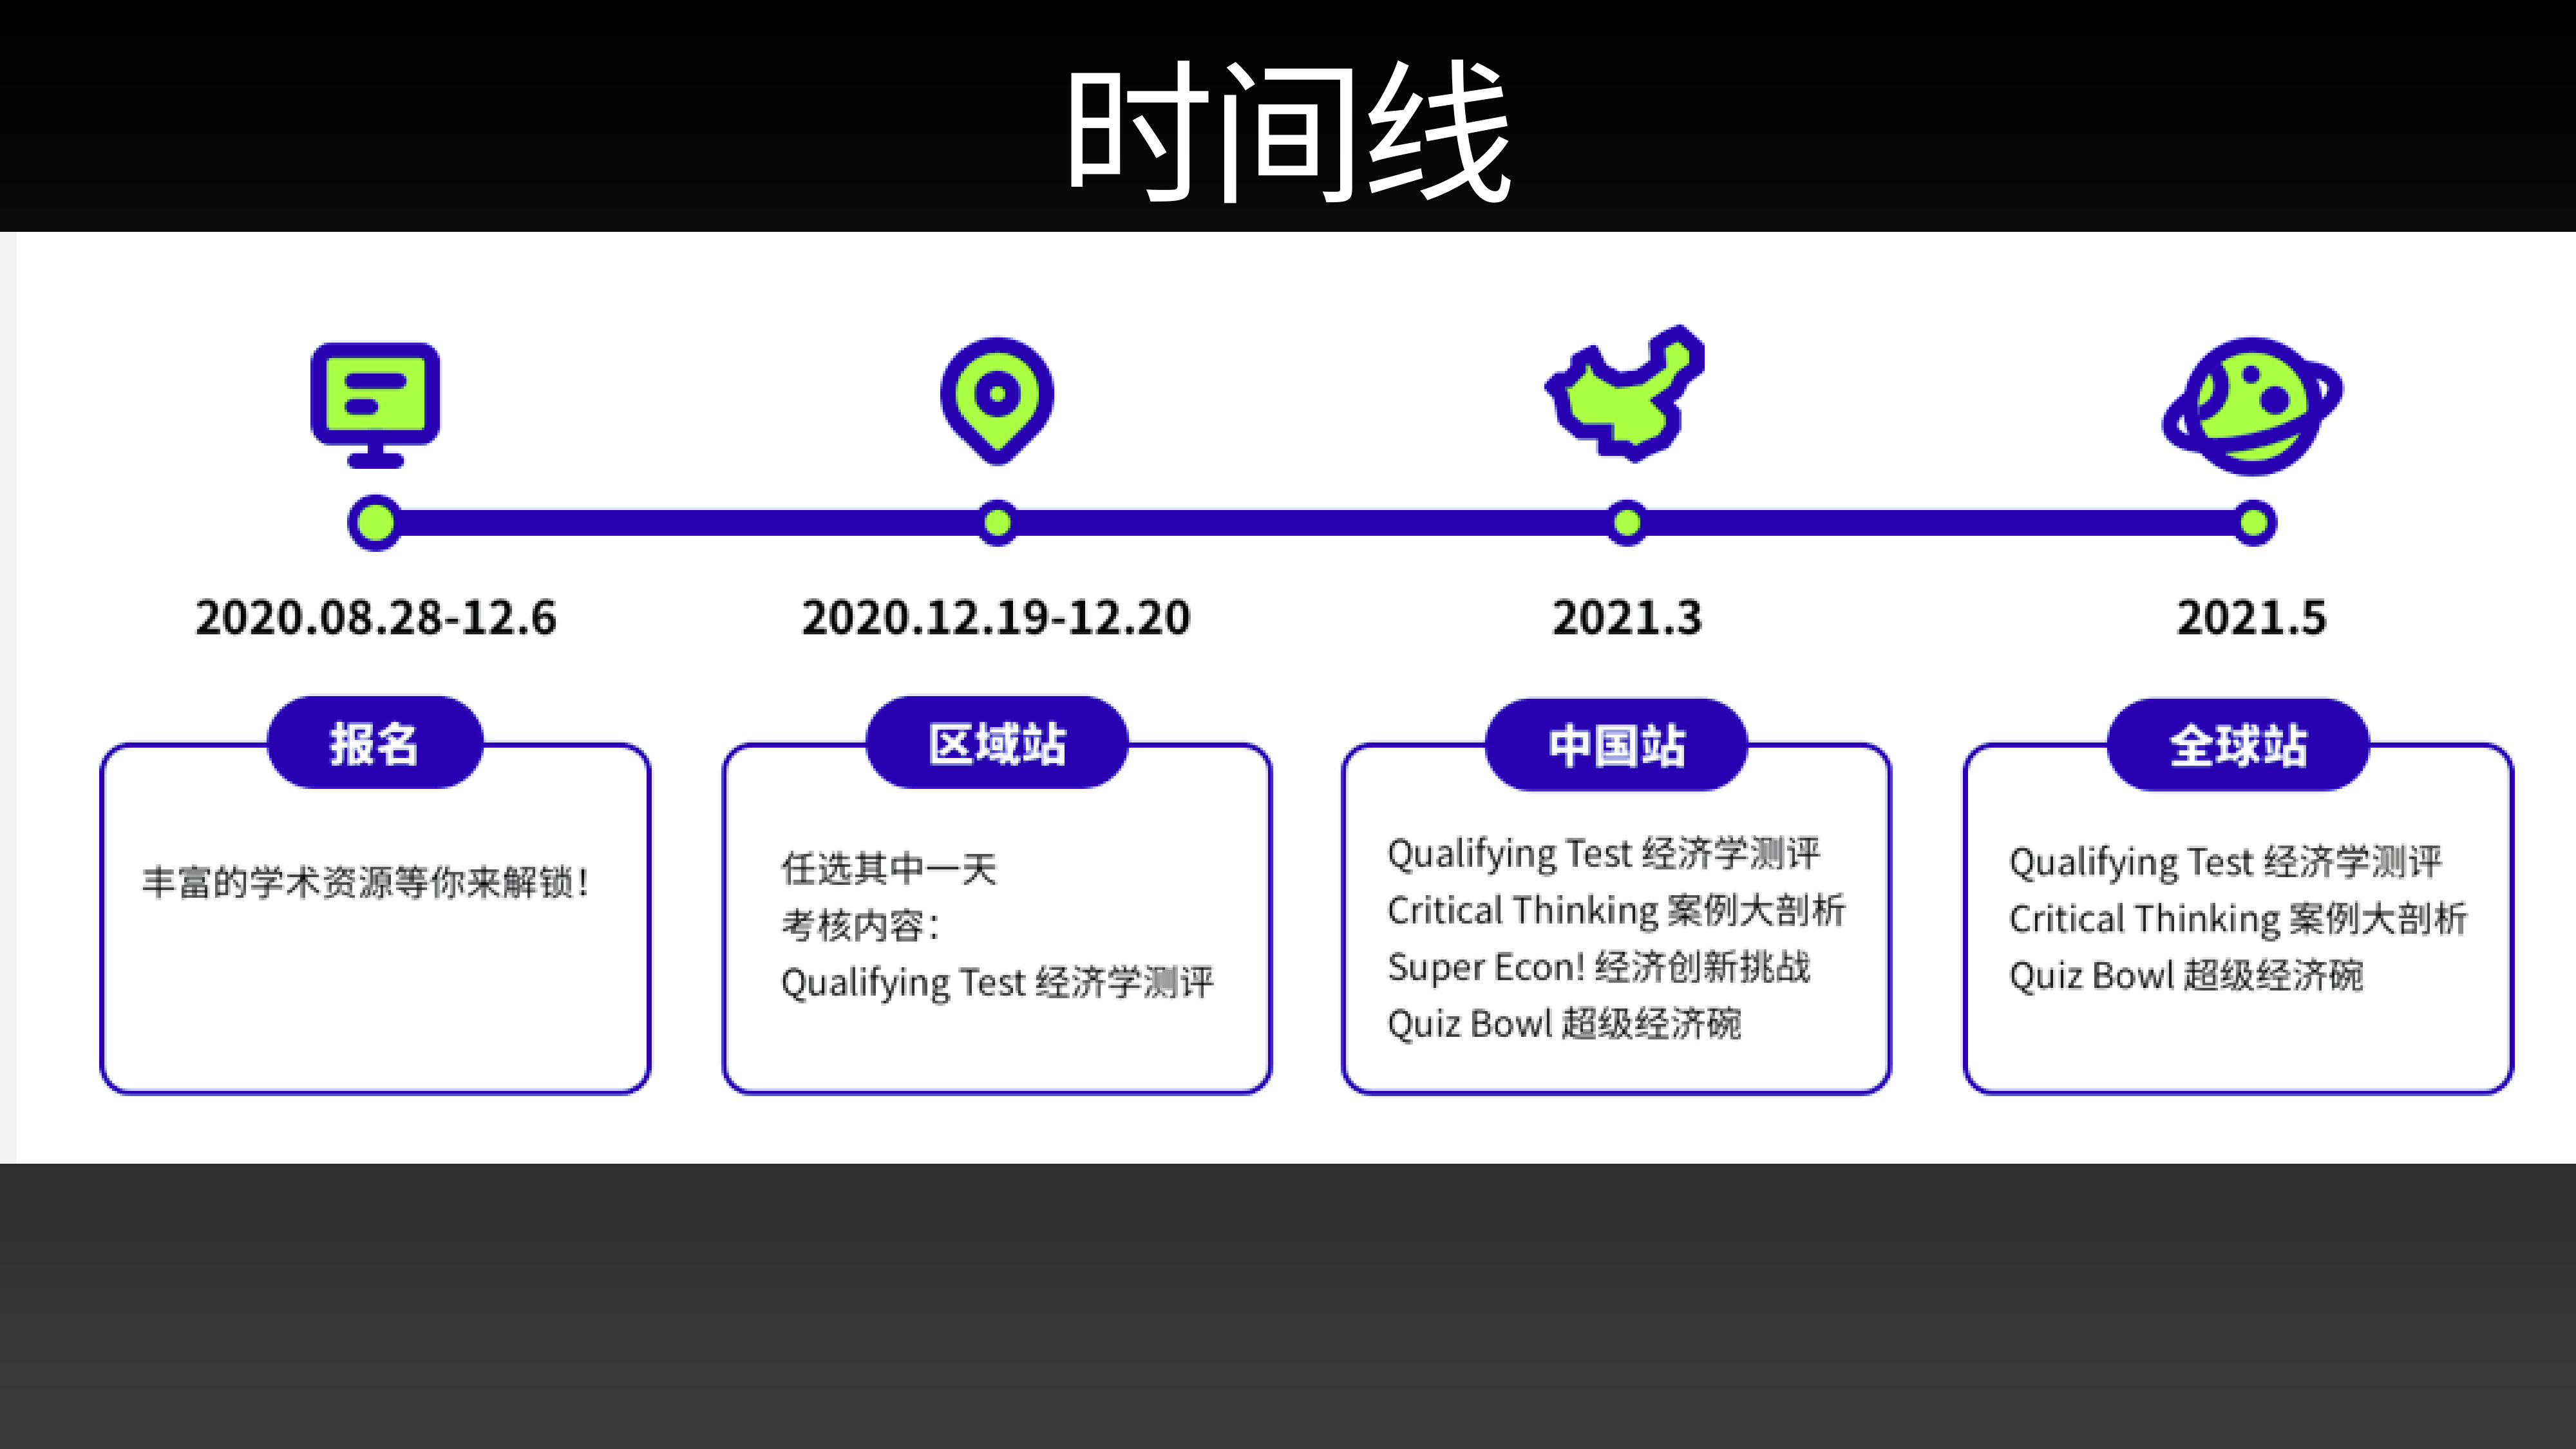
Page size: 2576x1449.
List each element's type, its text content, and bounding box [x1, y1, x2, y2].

title 时间线 [133, 0, 2443, 231]
picture [0, 232, 2576, 1164]
